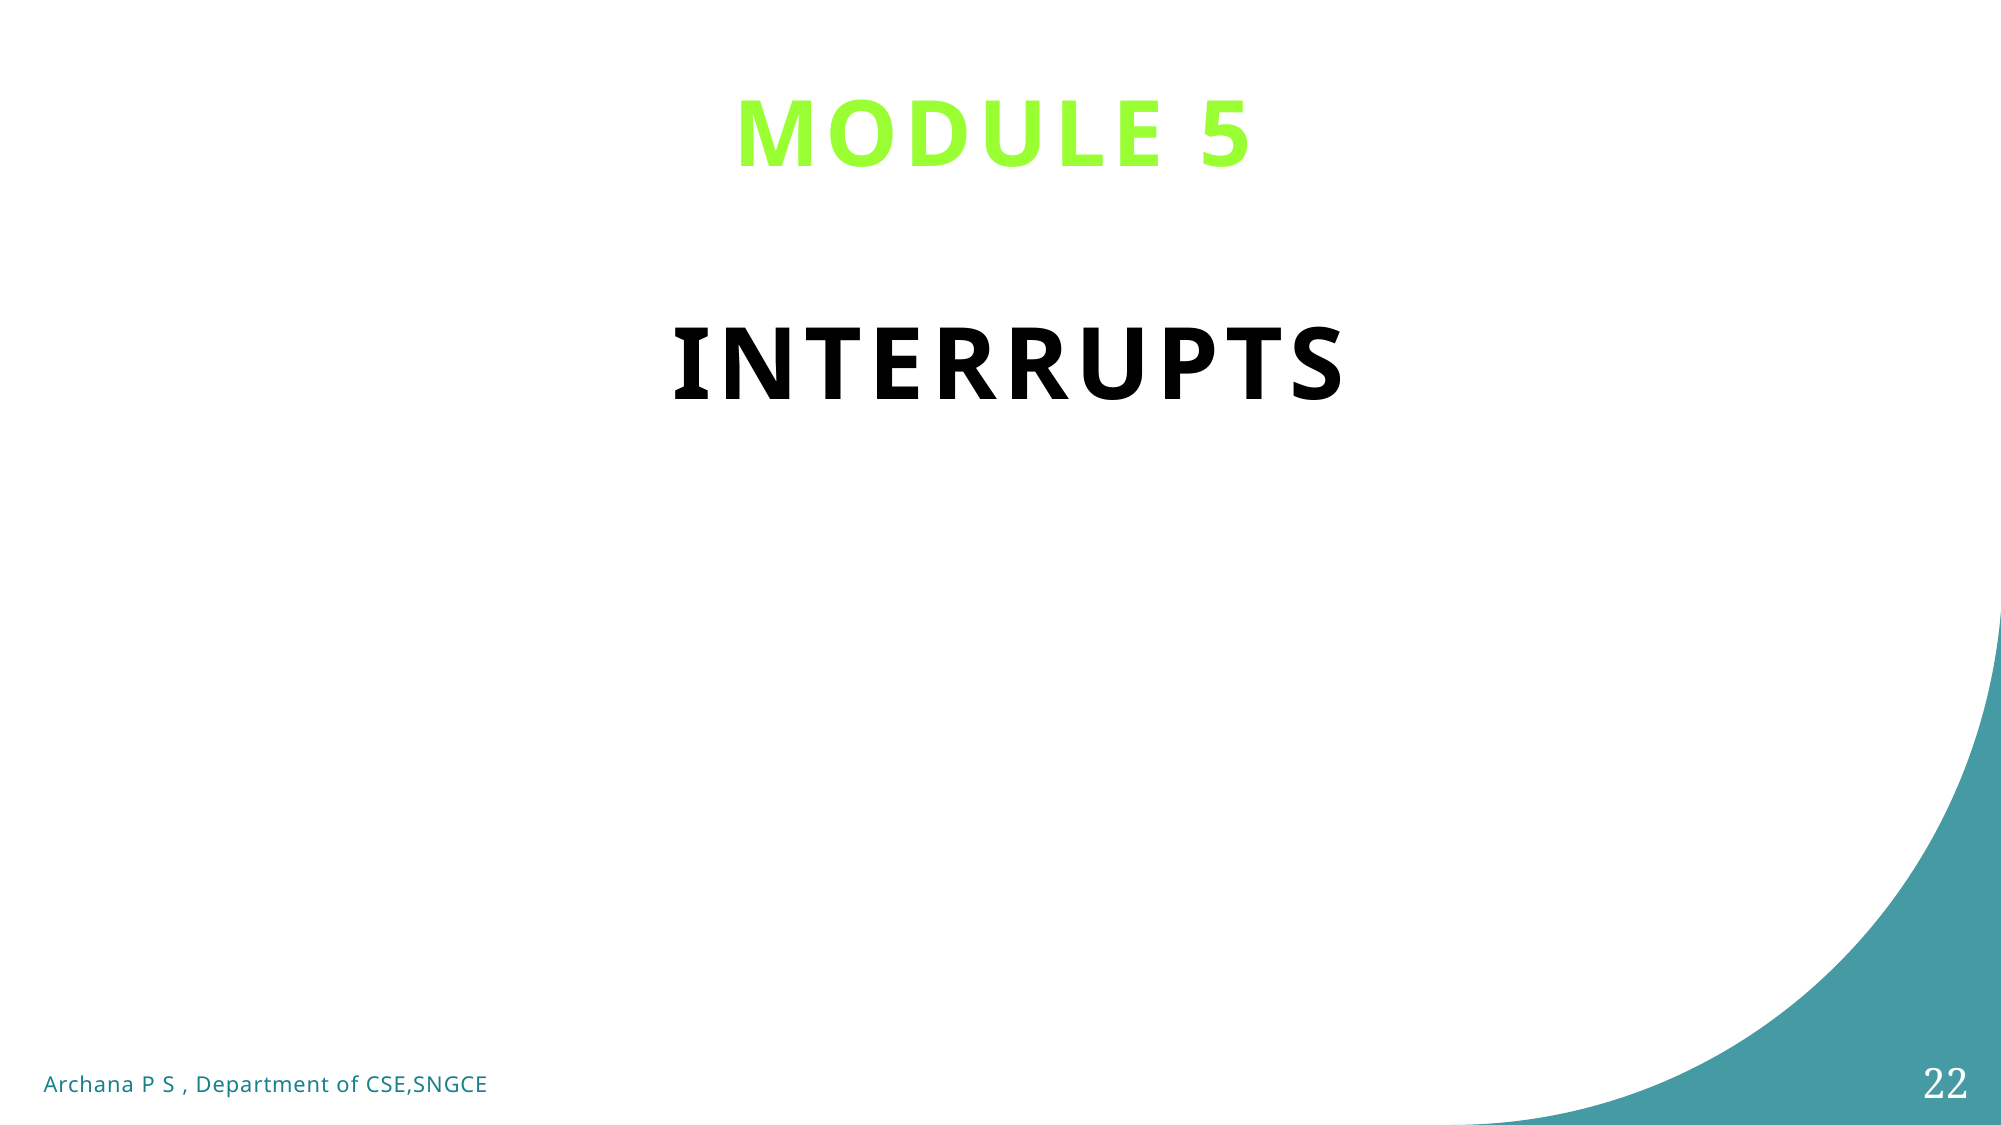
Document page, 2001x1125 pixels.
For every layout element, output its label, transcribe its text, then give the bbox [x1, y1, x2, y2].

slide_number 22 [1868, 1055, 1984, 1116]
subtitle Module 5 interrupts [77, 42, 1942, 261]
footer Archana P S , Department of CSE,SNGCE [28, 1055, 592, 1116]
